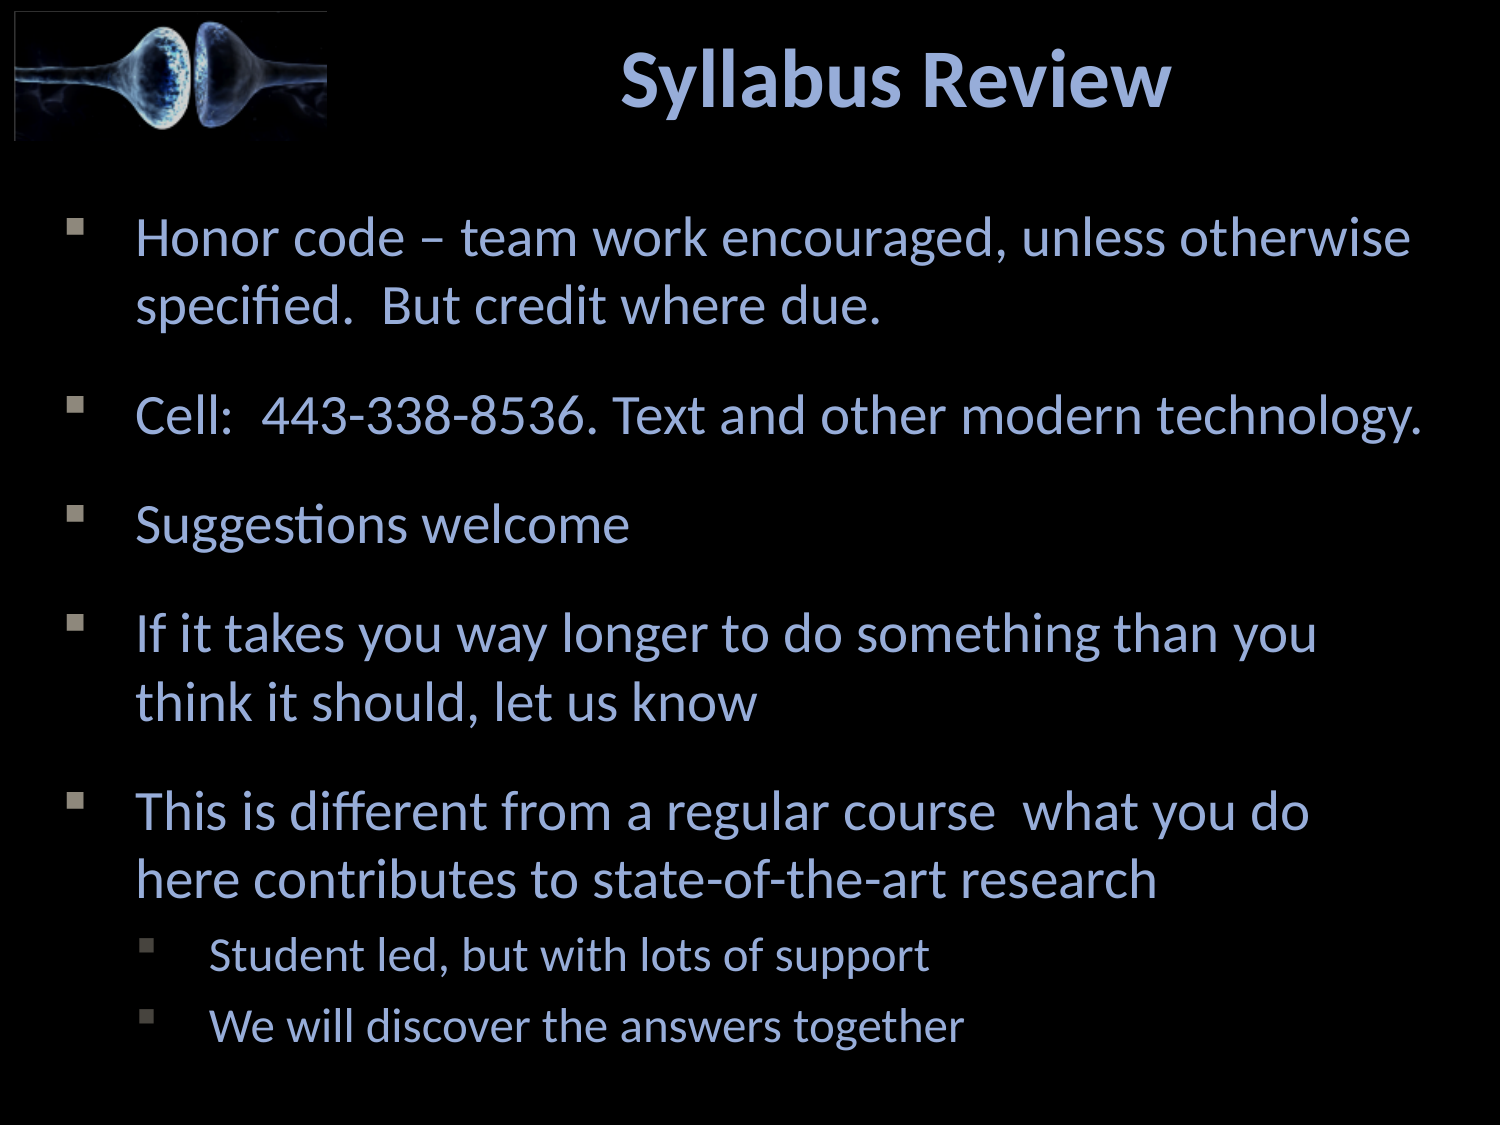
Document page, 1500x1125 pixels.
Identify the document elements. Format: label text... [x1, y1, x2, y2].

title Syllabus Review [353, 11, 1440, 137]
picture [16, 12, 327, 141]
list Honor code – team work encouraged, unless otherwise specified. But credit where due. Cell: 443-338-8536. Text and other modern technology. Suggestions welcome If it takes you way longer to do something than you think it should, let us know This is different from a regular course what you do here contributes to state-of-the-art research Student led, but with lots of support We will discover the answers together [47, 191, 1440, 1087]
